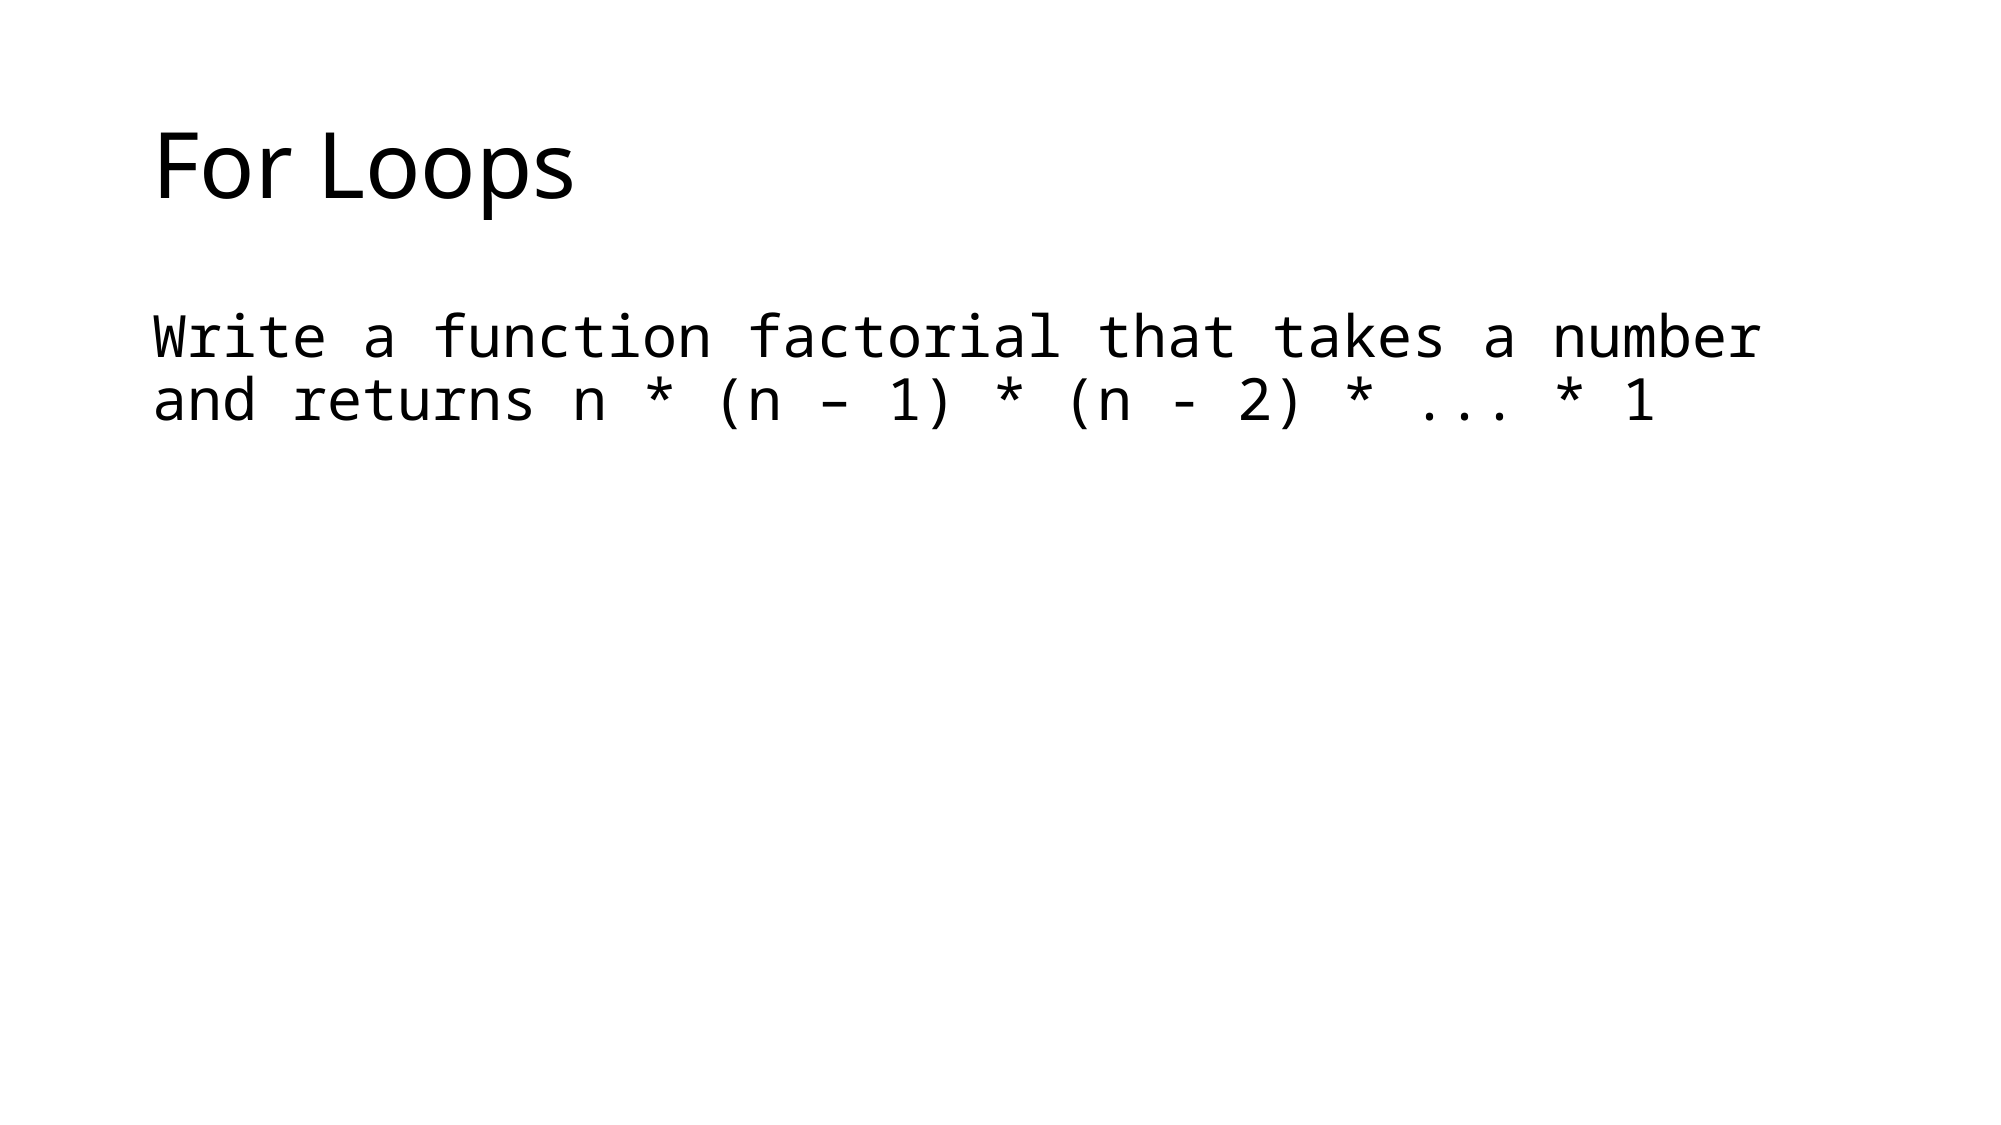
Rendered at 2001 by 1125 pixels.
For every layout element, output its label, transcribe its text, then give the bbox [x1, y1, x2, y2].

title For Loops [137, 59, 1863, 278]
list Write a function factorial that takes a number and returns n * (n – 1) * (n - 2) * ... * 1 [137, 299, 1863, 1014]
